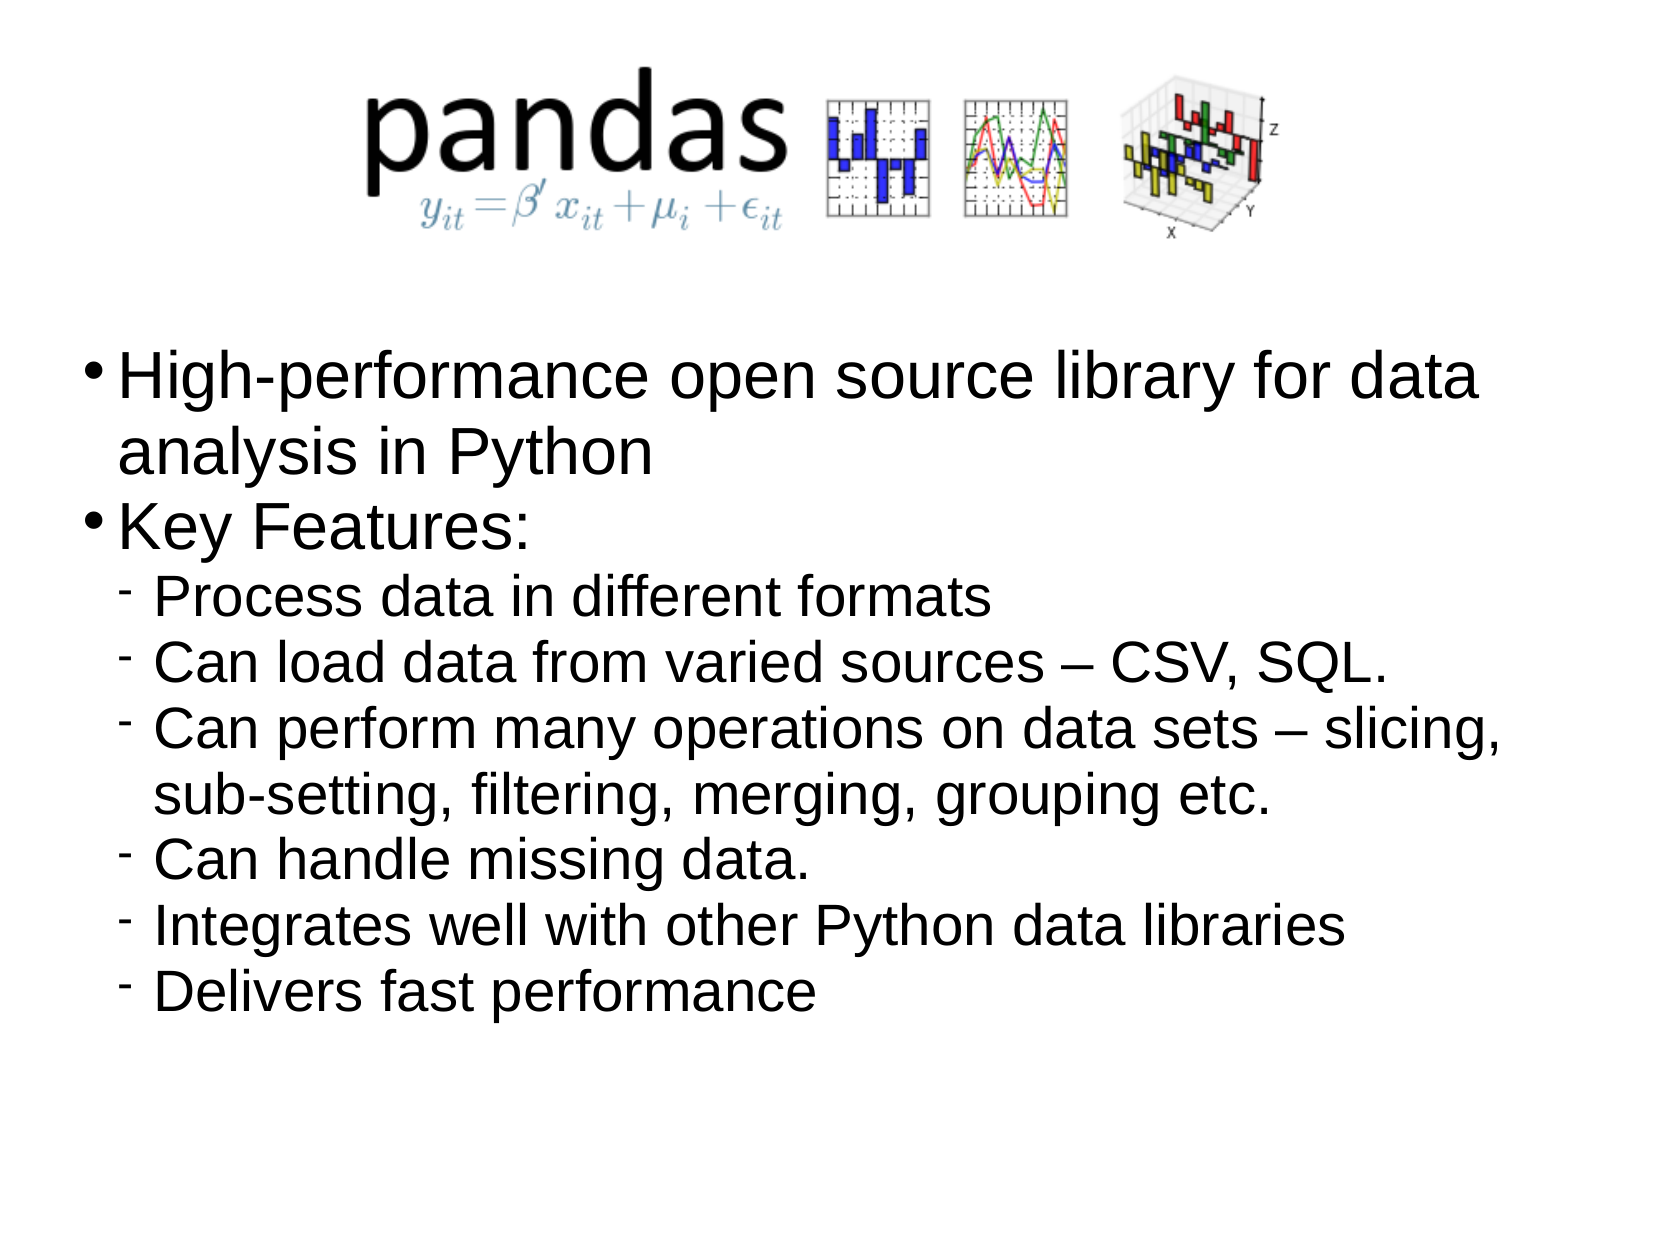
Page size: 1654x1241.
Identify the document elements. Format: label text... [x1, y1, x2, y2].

text_box High-performance open source library for data analysis in Python Key Features: Process data in different formats Can load data from varied sources – CSV, SQL. Can perform many operations on data sets – slicing, sub-setting, filtering, merging, grouping etc. Can handle missing data. Integrates well with other Python data libraries Delivers fast performance [82, 290, 1571, 1010]
picture [316, 49, 1337, 257]
